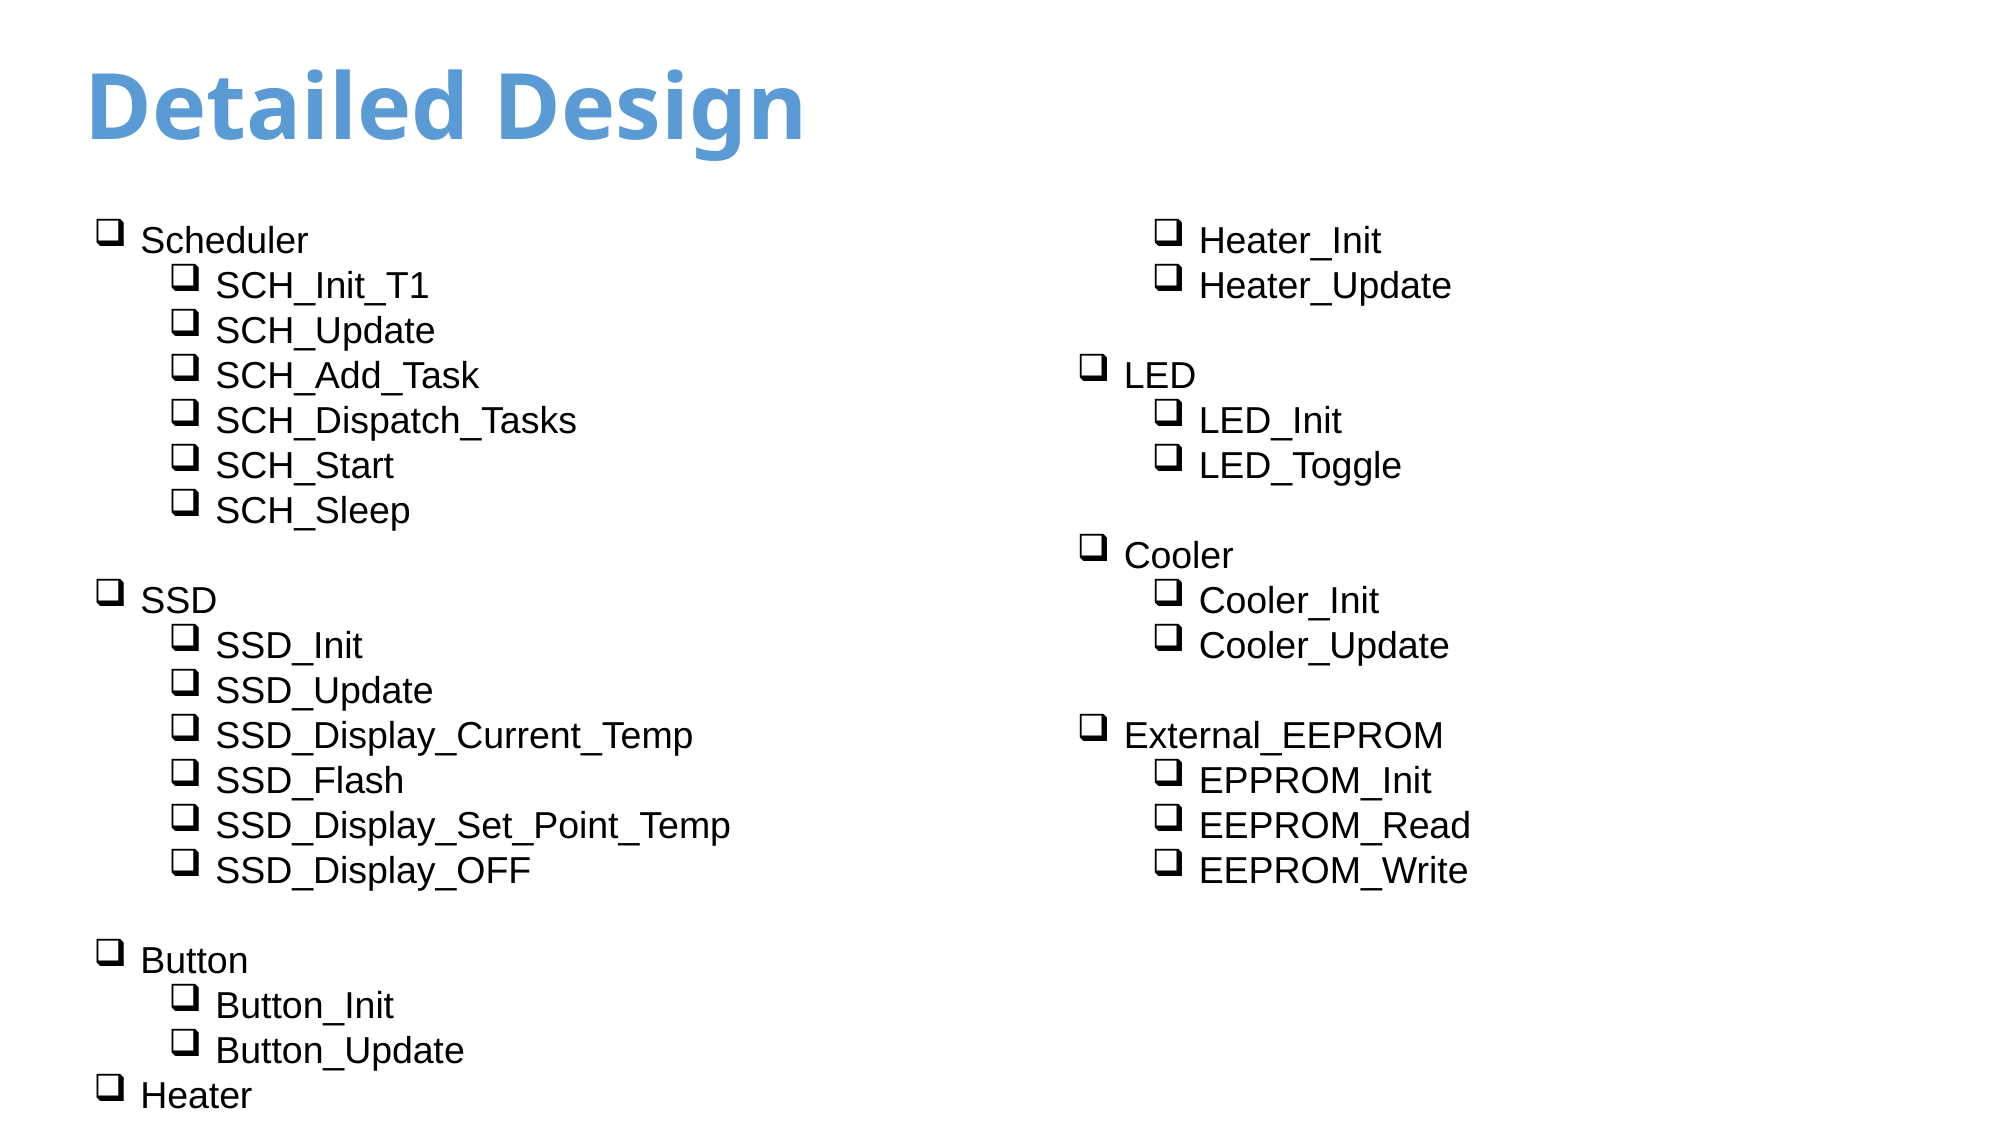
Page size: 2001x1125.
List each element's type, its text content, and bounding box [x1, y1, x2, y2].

text_box Detailed Design [0, 20, 1825, 174]
text_box Scheduler SCH_Init_T1 SCH_Update SCH_Add_Task SCH_Dispatch_Tasks SCH_Start SCH_Sleep SSD SSD_Init SSD_Update SSD_Display_Current_Temp SSD_Flash SSD_Display_Set_Point_Temp SSD_Display_OFF Button Button_Init Button_Update Heater Heater_Init Heater_Update LED LED_Init LED_Toggle Cooler Cooler_Init Cooler_Update External_EEPROM EPPROM_Init EEPROM_Read EEPROM_Write [3, 208, 2000, 1125]
